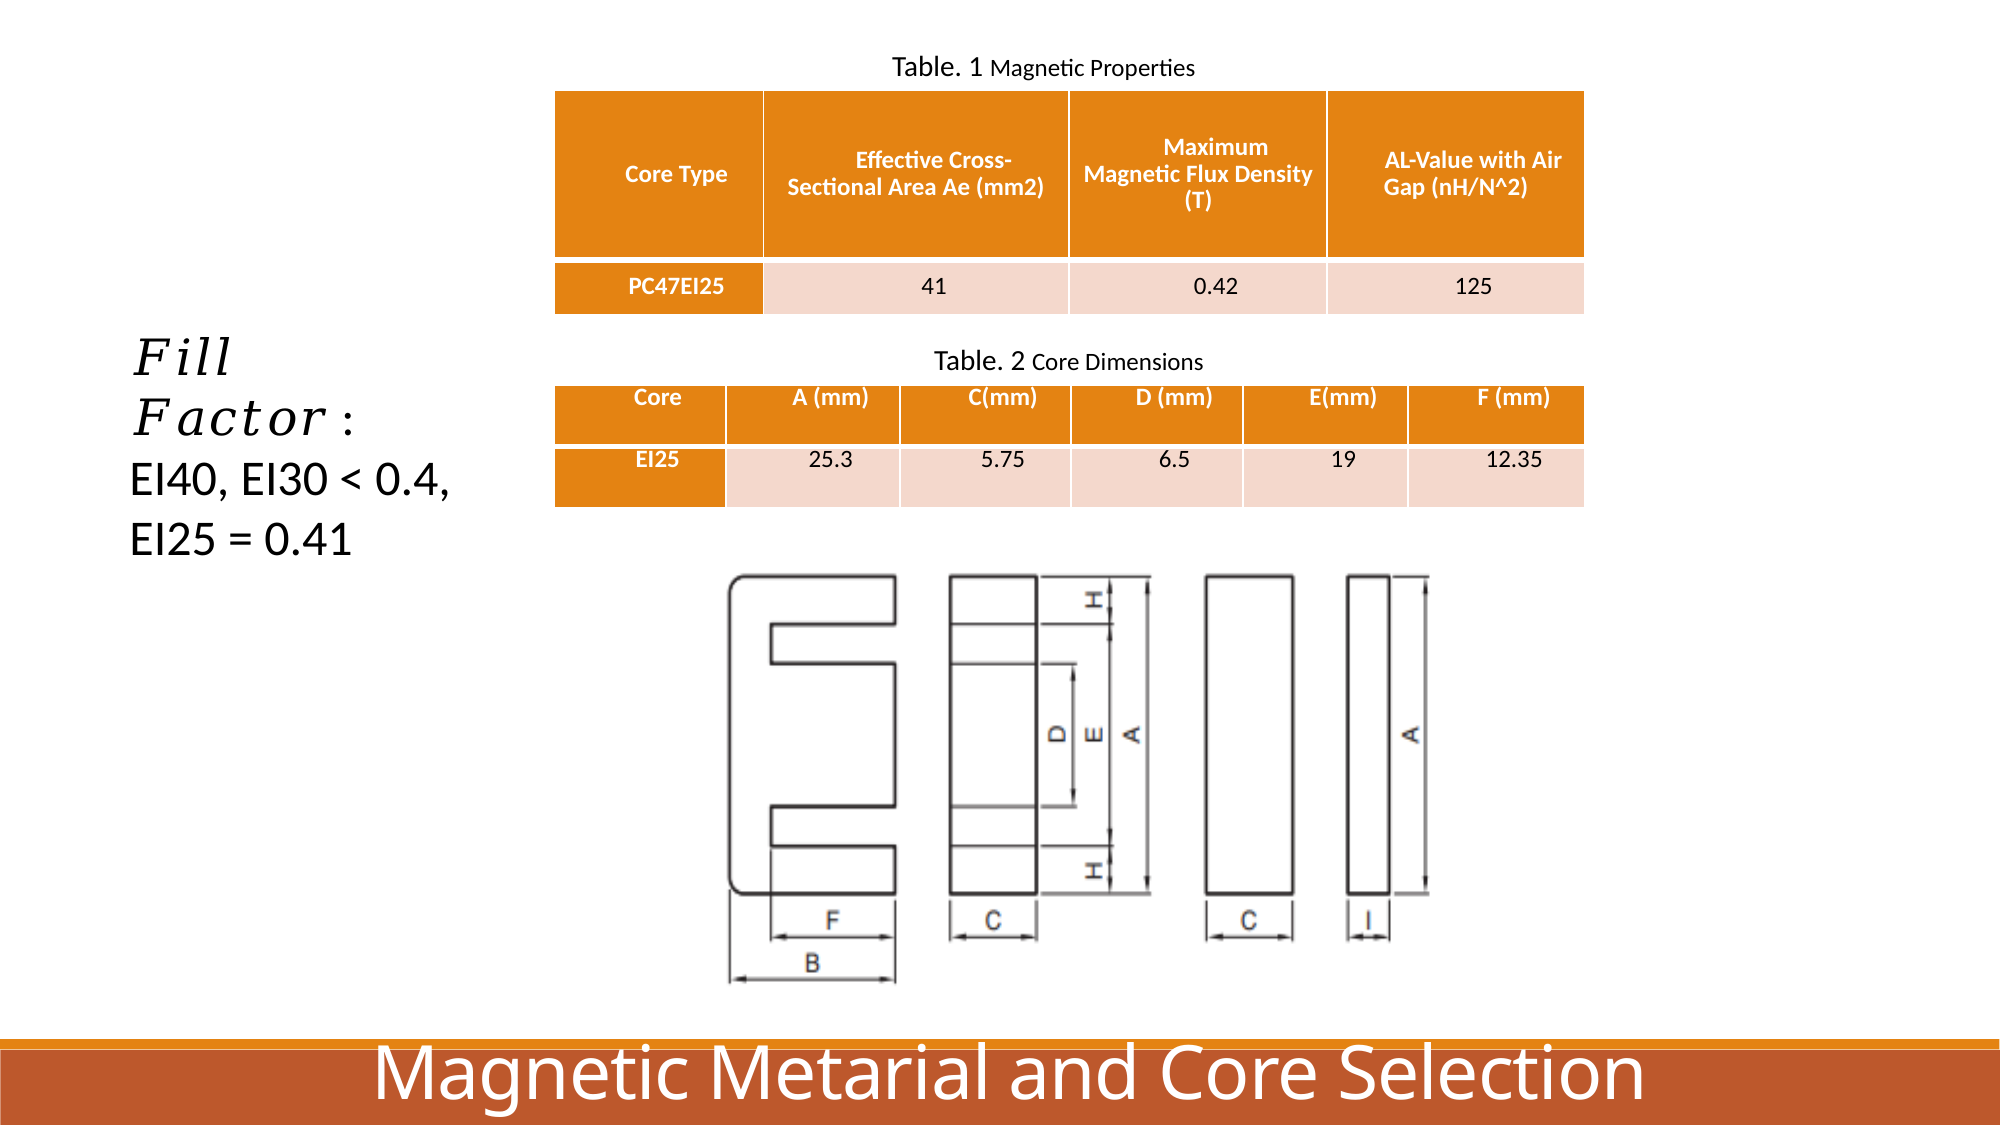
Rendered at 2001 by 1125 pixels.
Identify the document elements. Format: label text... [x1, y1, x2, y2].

table_header Maximum Magnetic Flux Density (T) [1070, 91, 1326, 257]
table_cell 41 [764, 263, 1068, 314]
text_box Table. 2 Core Dimensions [568, 333, 1570, 384]
text_box 𝐹𝑖𝑙𝑙 𝐹𝑎𝑐𝑡𝑜𝑟 : EI40, EI30 < 0.4, EI25 = 0.41 [114, 317, 480, 573]
table_cell 12.35 [1409, 449, 1584, 507]
picture [708, 569, 1499, 988]
table_header Core [555, 386, 725, 444]
table_header A (mm) [727, 386, 899, 444]
table_header F (mm) [1409, 386, 1584, 444]
table_header AL-Value with Air Gap (nH/N^2) [1328, 91, 1584, 257]
table_cell 6.5 [1072, 449, 1242, 507]
table_header C(mm) [901, 386, 1070, 444]
table_cell 25.3 [727, 449, 899, 507]
table_header Effective Cross-Sectional Area Ae (mm2) [764, 91, 1068, 257]
text_box Magnetic Metarial and Core Selection [179, 1030, 1839, 1096]
table_cell PC47EI25 [555, 263, 763, 314]
table_header Core Type [555, 91, 763, 257]
table_header E(mm) [1244, 386, 1407, 444]
table_cell 0.42 [1070, 263, 1326, 314]
table_header D (mm) [1072, 386, 1242, 444]
text_box Table. 1 Magnetic Properties [543, 39, 1544, 90]
table_cell EI25 [555, 449, 725, 507]
table_cell 125 [1328, 263, 1584, 314]
table_cell 5.75 [901, 449, 1070, 507]
table_cell 19 [1244, 449, 1407, 507]
